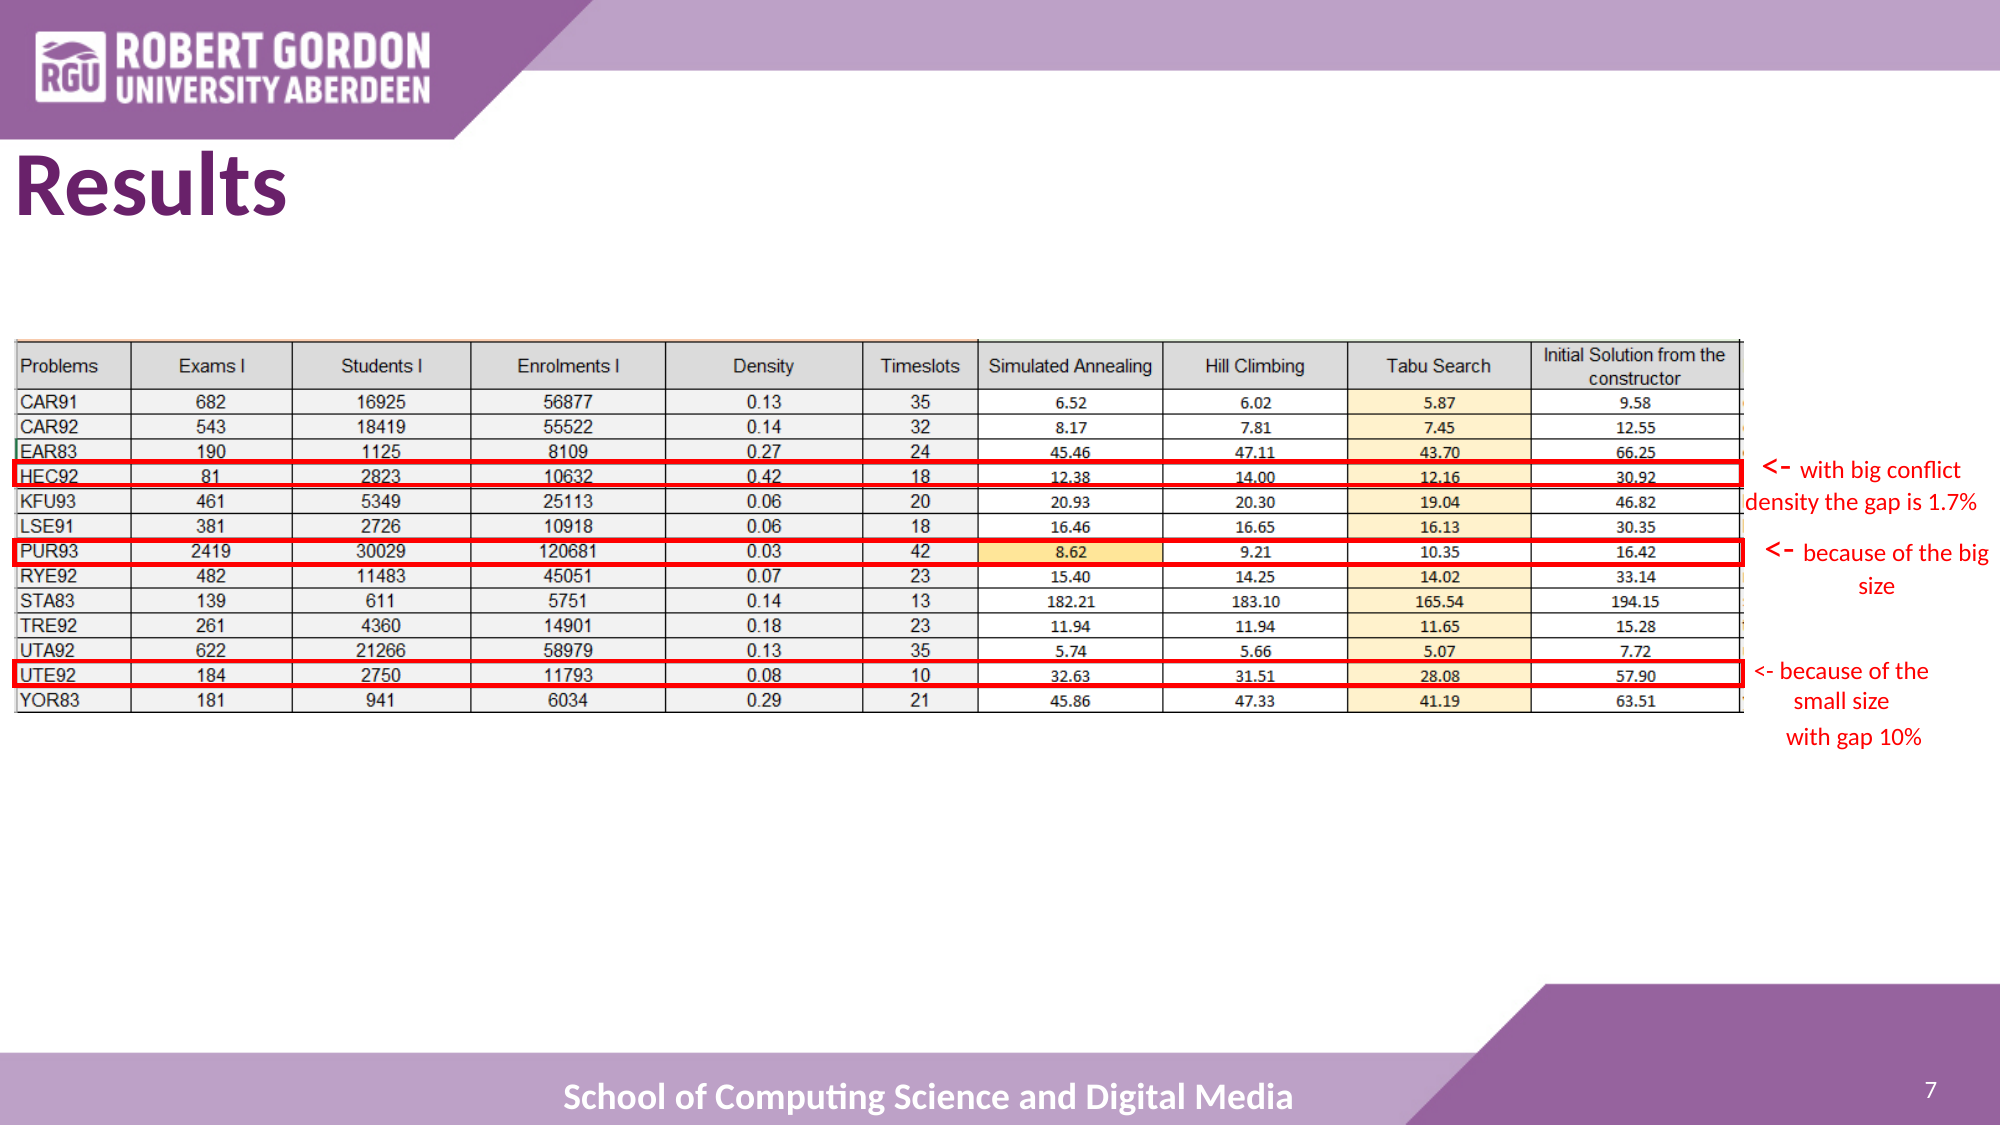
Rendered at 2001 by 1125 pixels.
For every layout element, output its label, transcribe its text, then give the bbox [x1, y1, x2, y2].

text_box <- because of the small size [1714, 647, 1969, 722]
title Results [0, 128, 2000, 219]
picture [0, 0, 2000, 128]
slide_number 7 [1731, 1058, 1953, 1119]
text_box <- because of the big size [1743, 523, 2000, 607]
text_box with gap 10% [1771, 713, 1938, 758]
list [14, 339, 1743, 713]
picture [0, 219, 2000, 1125]
text_box <- with big conflict density the gap is 1.7% [1743, 433, 2000, 523]
